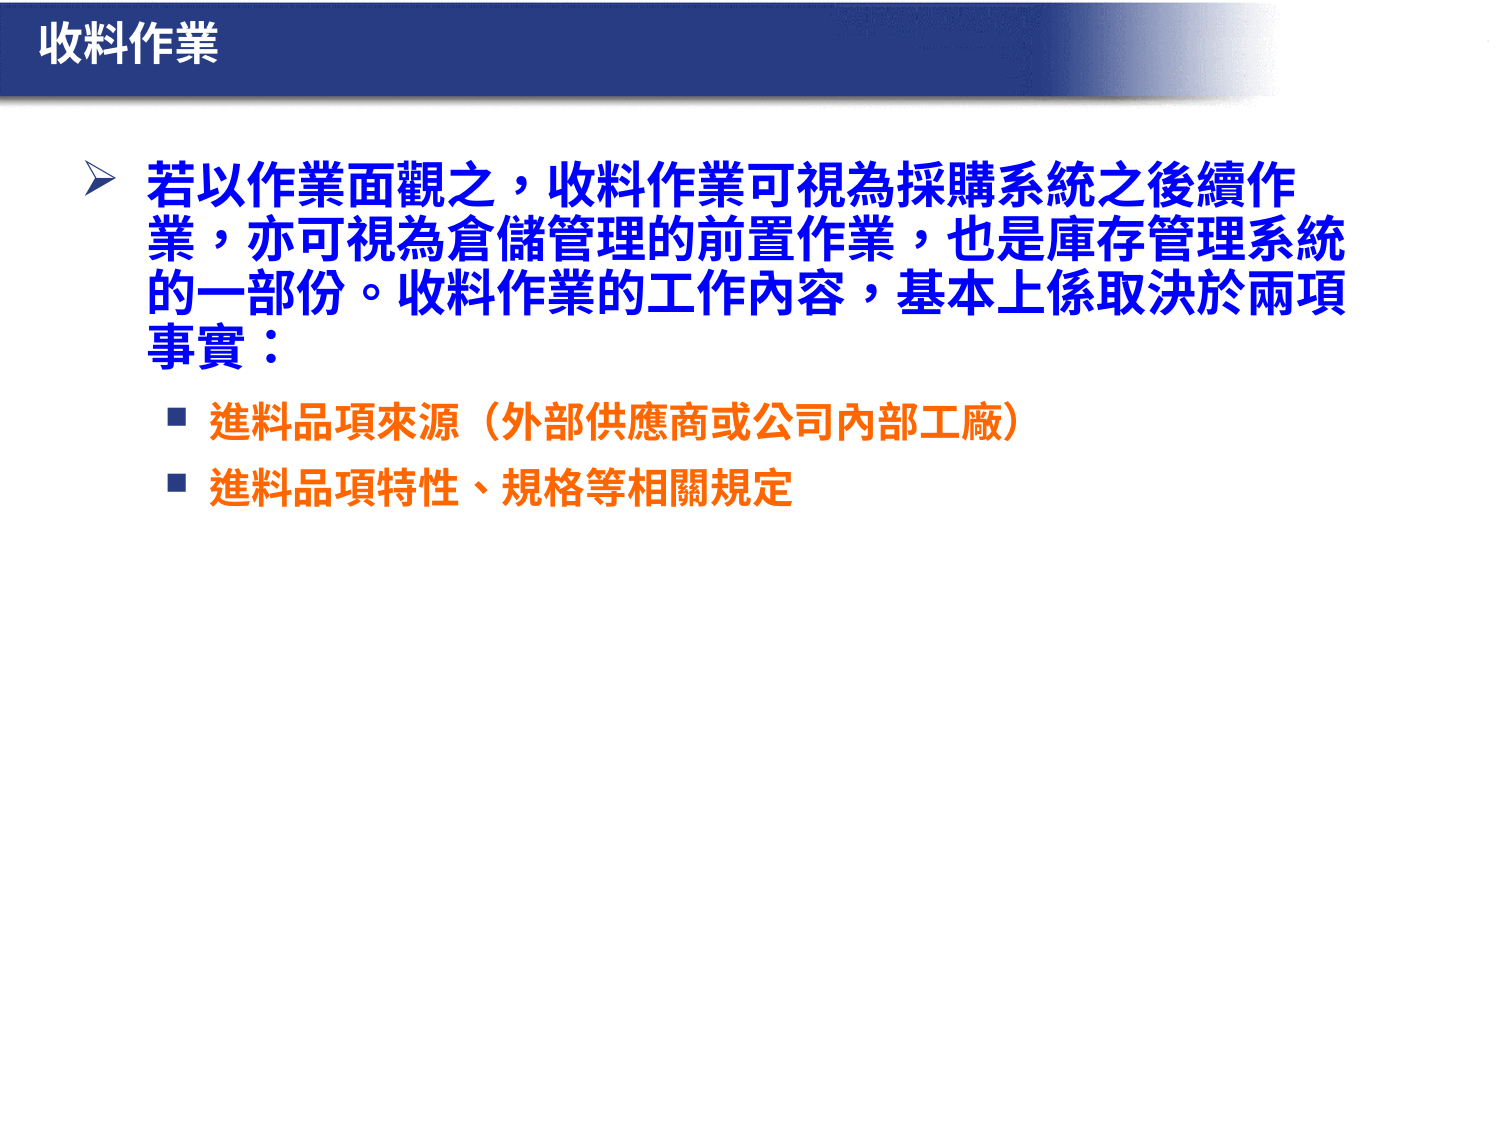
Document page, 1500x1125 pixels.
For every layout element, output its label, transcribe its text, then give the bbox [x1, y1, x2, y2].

list 若以作業面觀之，收料作業可視為採購系統之後續作業，亦可視為倉儲管理的前置作業，也是庫存管理系統的一部份。收料作業的工作內容，基本上係取決於兩項事實： 進料品項來源（外部供應商或公司內部工廠） 進料品項特性、規格等相關規定 [80, 160, 1381, 856]
title 收料作業 [37, 0, 1163, 93]
picture [0, 0, 1500, 114]
